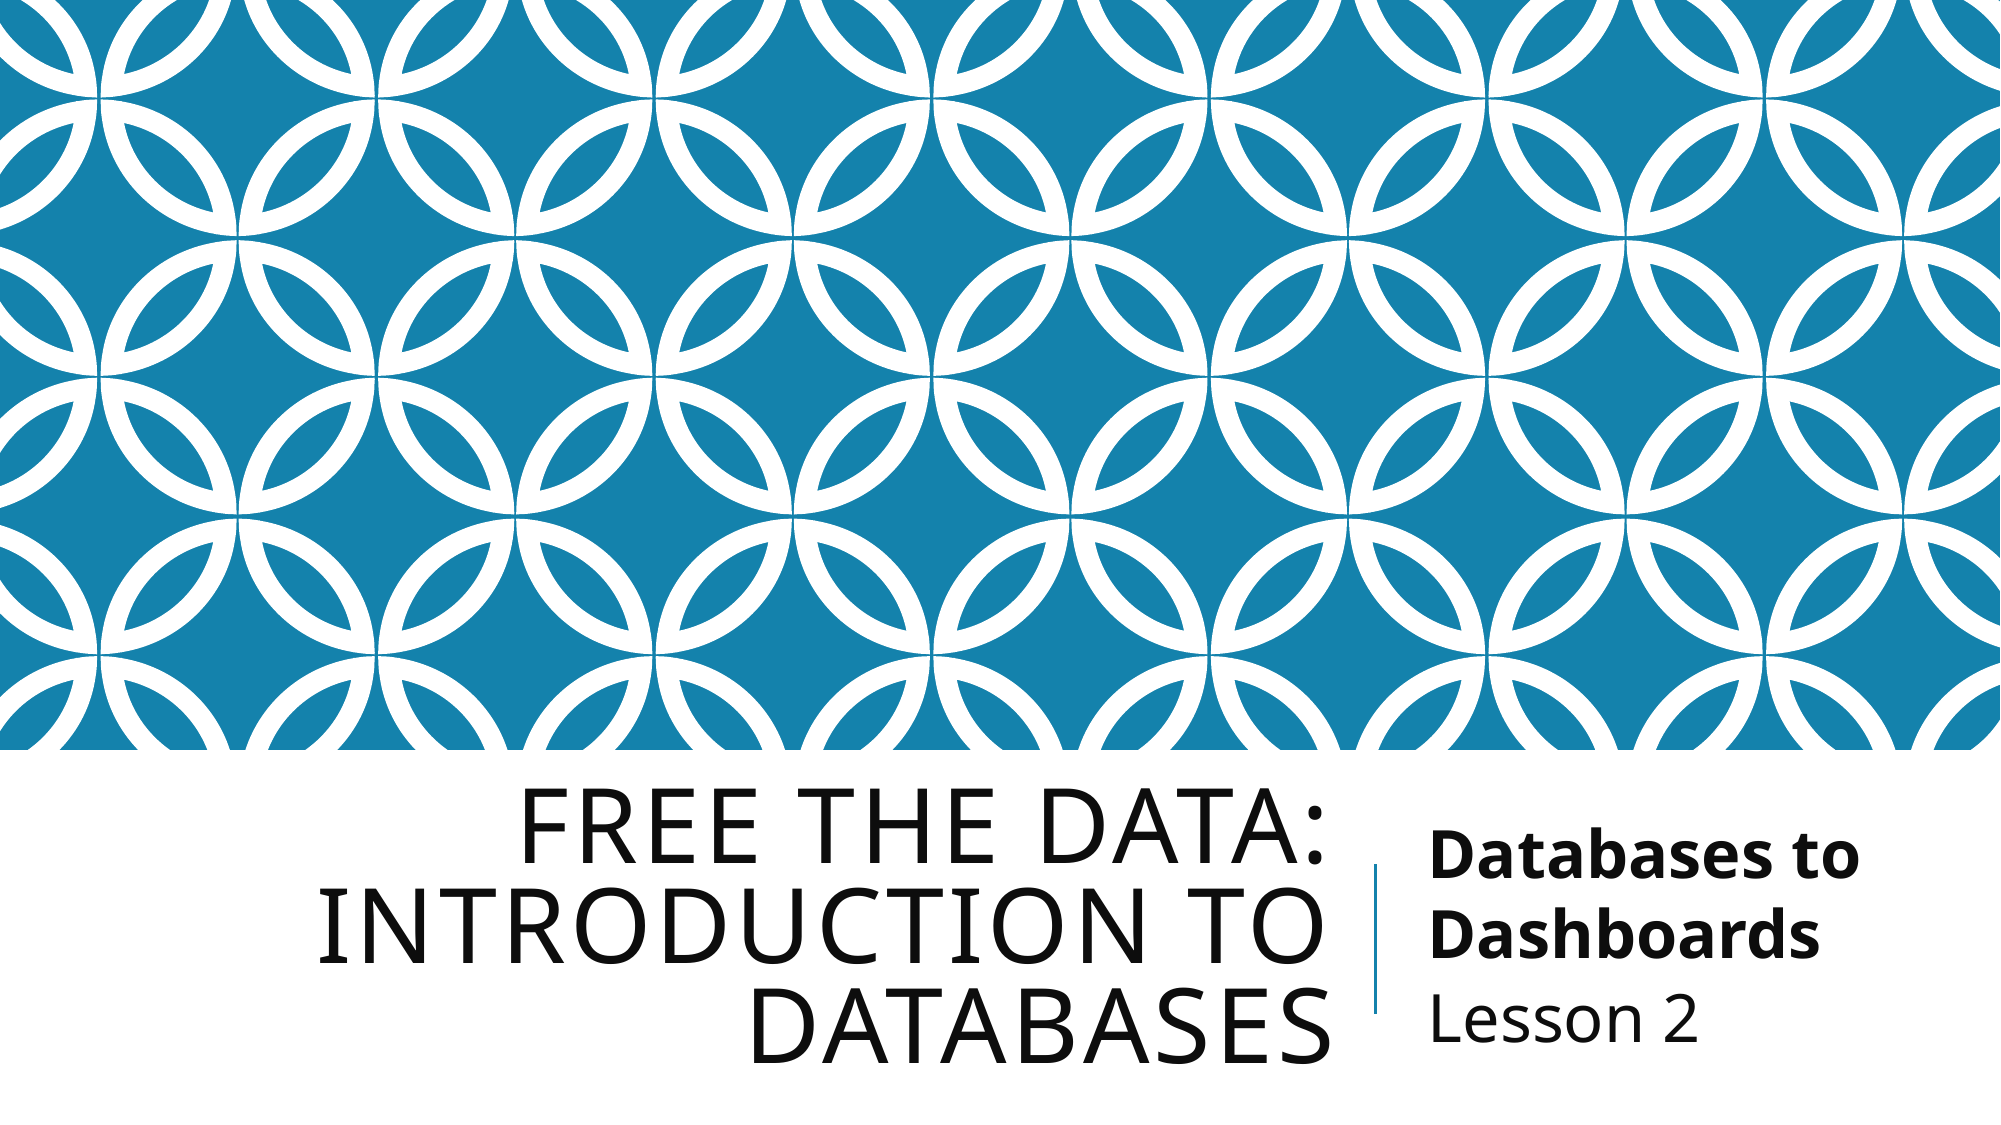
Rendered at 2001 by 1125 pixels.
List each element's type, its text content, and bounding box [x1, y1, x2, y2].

title Free the Data: Introduction to Databases [75, 813, 1350, 1054]
subtitle Databases to Dashboards Lesson 2 [1412, 813, 1938, 1054]
